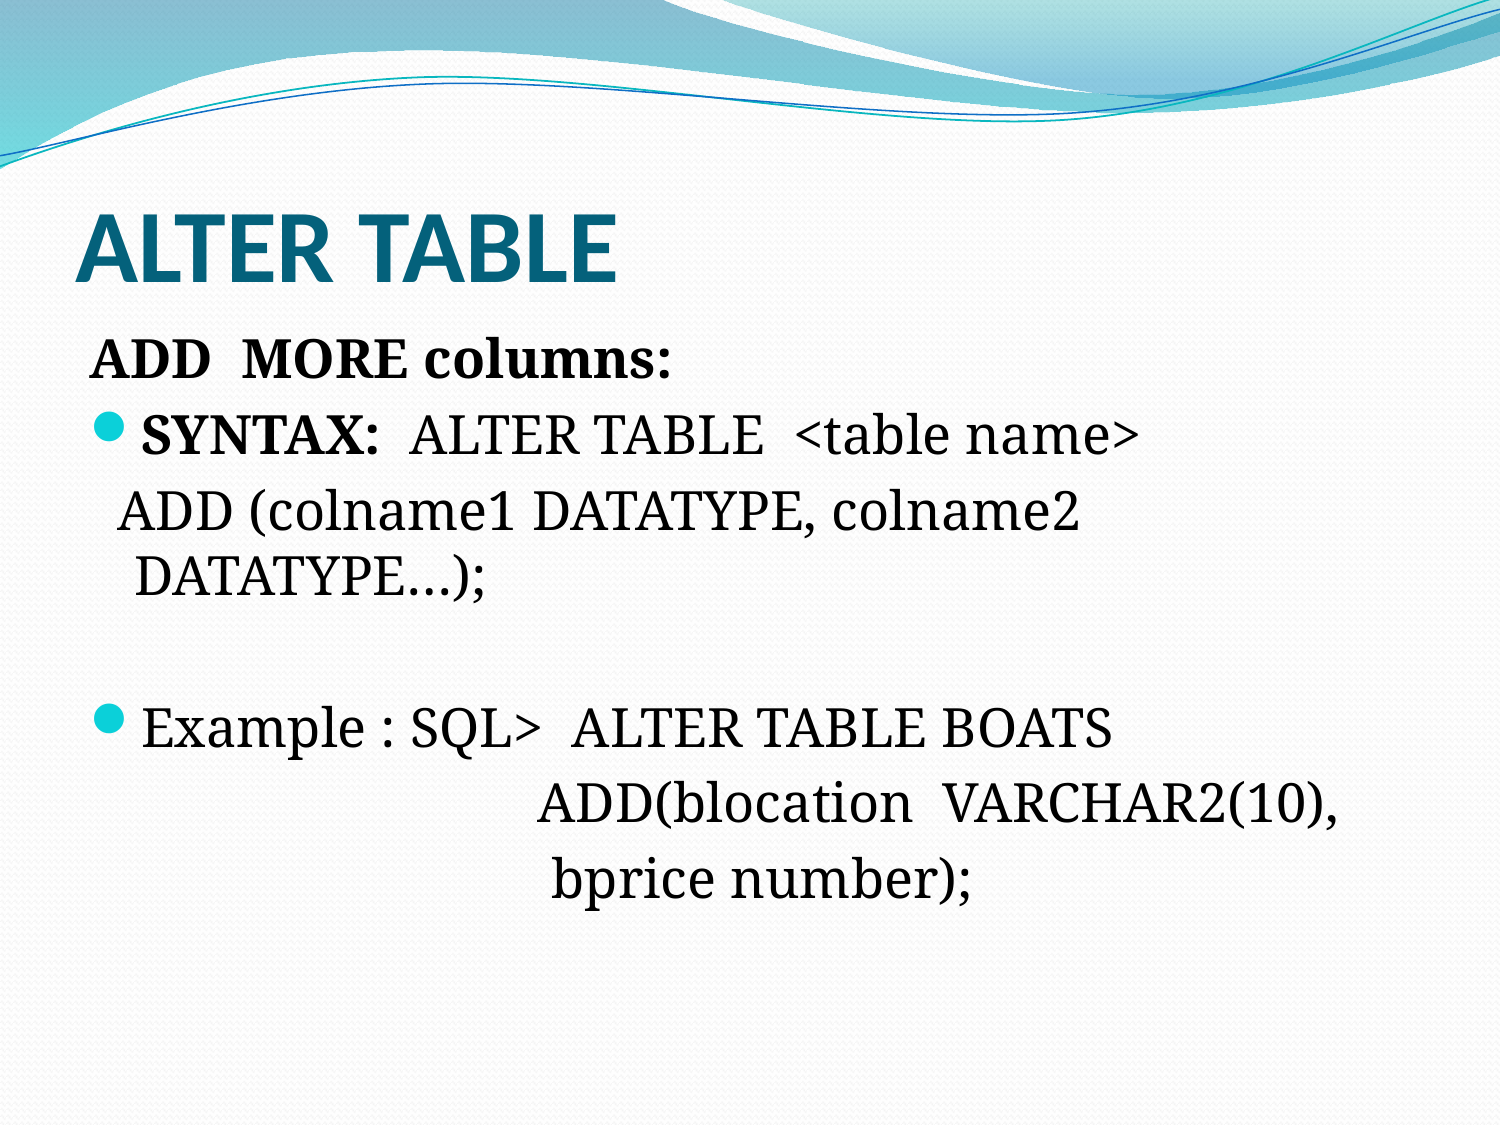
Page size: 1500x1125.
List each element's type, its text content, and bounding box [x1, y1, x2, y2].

list ADD MORE columns: SYNTAX: ALTER TABLE <table name> ADD (colname1 DATATYPE, colname2 DATATYPE…); Example : SQL> ALTER TABLE BOATS ADD(blocation VARCHAR2(10), bprice number); [75, 317, 1425, 1038]
title ALTER TABLE [75, 115, 1425, 303]
